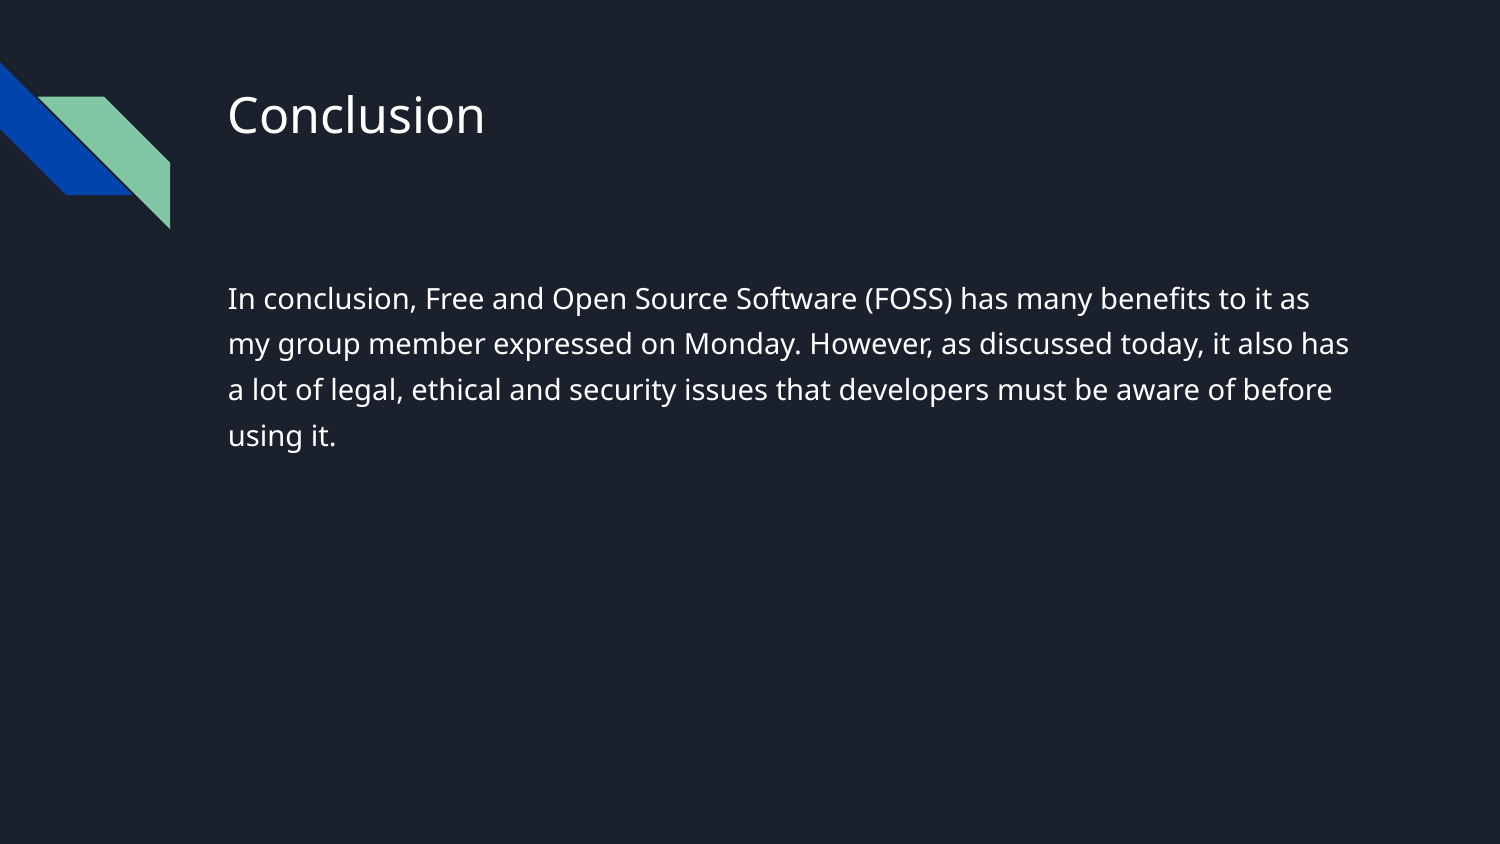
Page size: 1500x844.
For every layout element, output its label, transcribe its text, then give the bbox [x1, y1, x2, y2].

title Conclusion [212, 64, 1368, 215]
list In conclusion, Free and Open Source Software (FOSS) has many benefits to it as my group member expressed on Monday. However, as discussed today, it also has a lot of legal, ethical and security issues that developers must be aware of before using it. [212, 257, 1368, 735]
